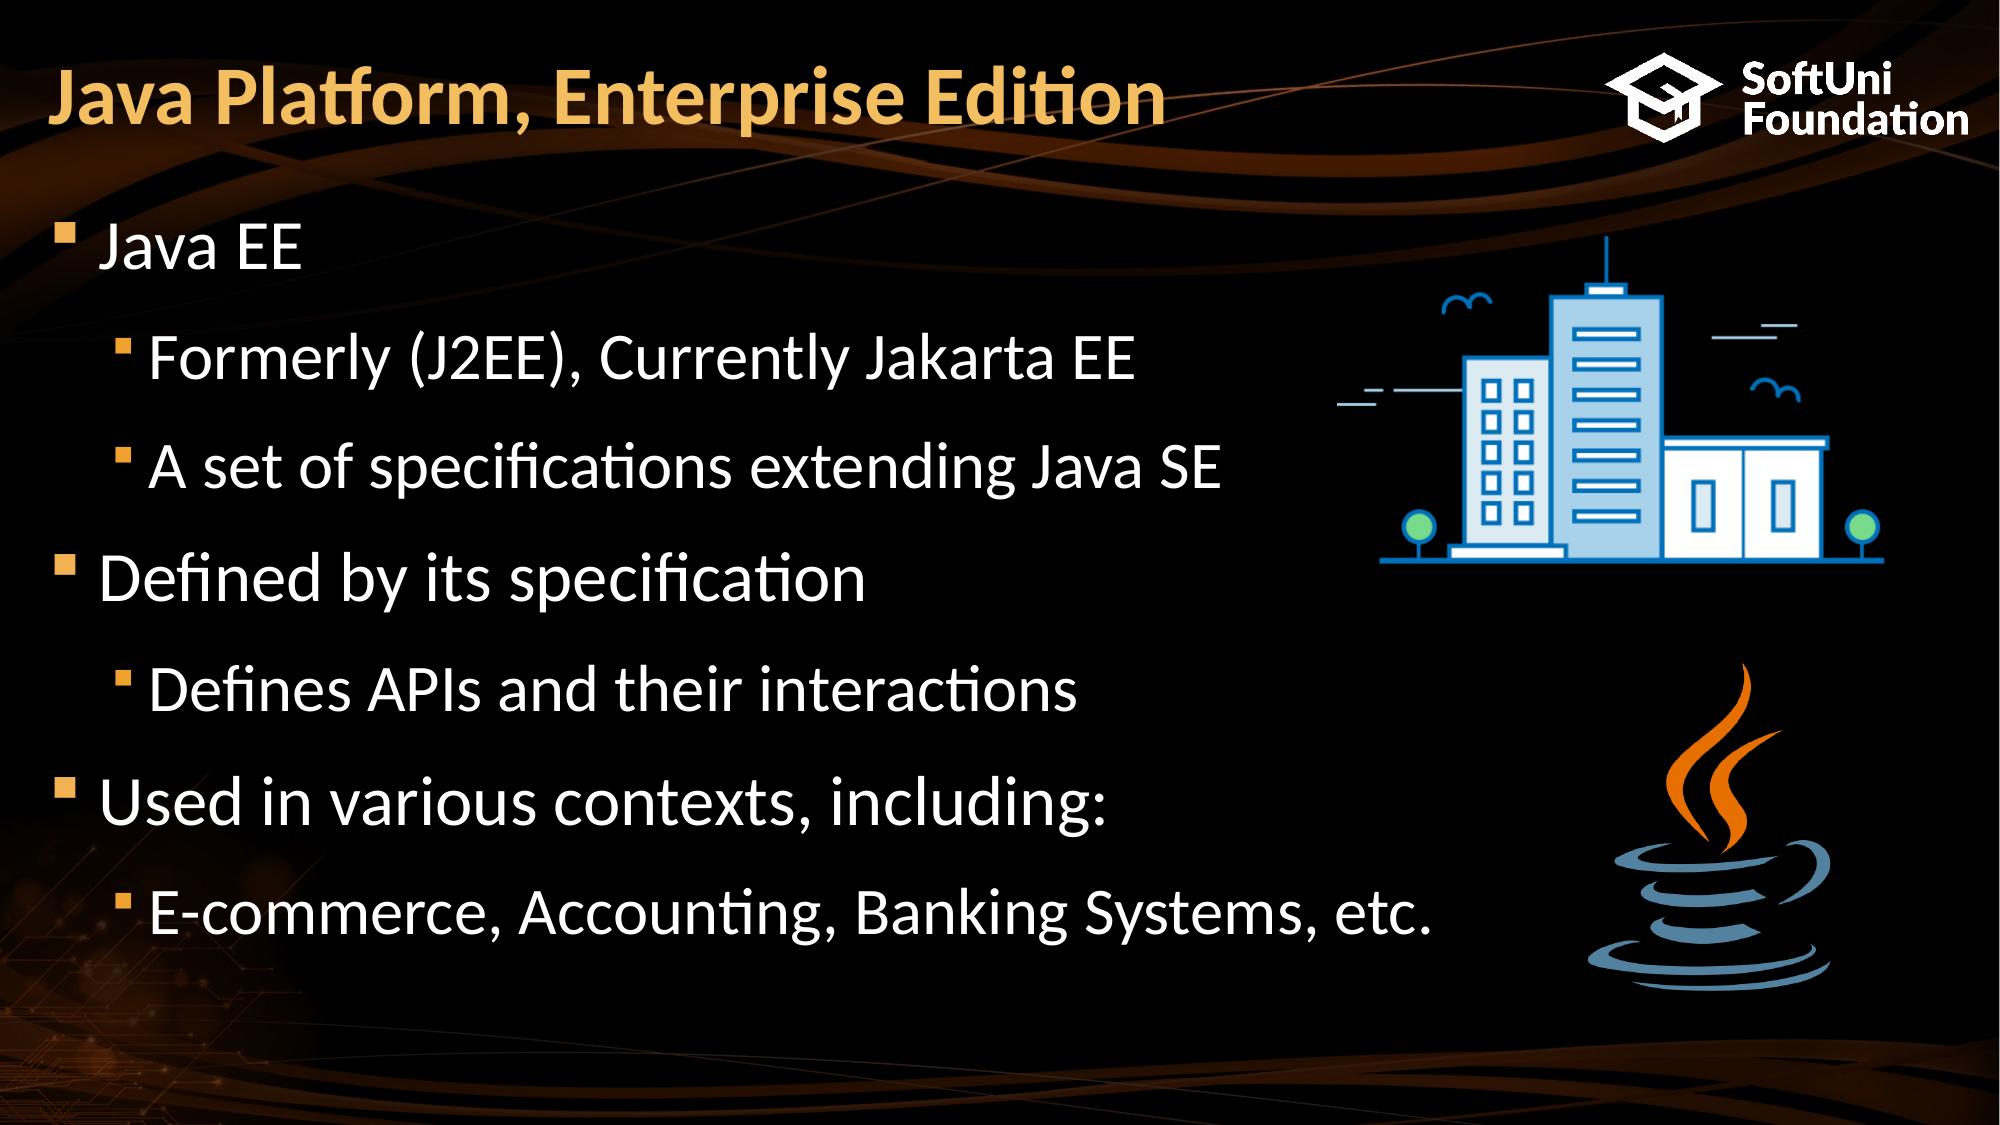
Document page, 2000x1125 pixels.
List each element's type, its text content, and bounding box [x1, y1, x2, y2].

list Java EE Formerly (J2EE), Currently Jakarta EE A set of specifications extending Java SE Defined by its specification Defines APIs and their interactions Used in various contexts, including: E-commerce, Accounting, Banking Systems, etc. [31, 188, 1968, 1103]
title Java Platform, Enterprise Edition [30, 6, 1602, 189]
picture [0, 0, 2000, 1125]
